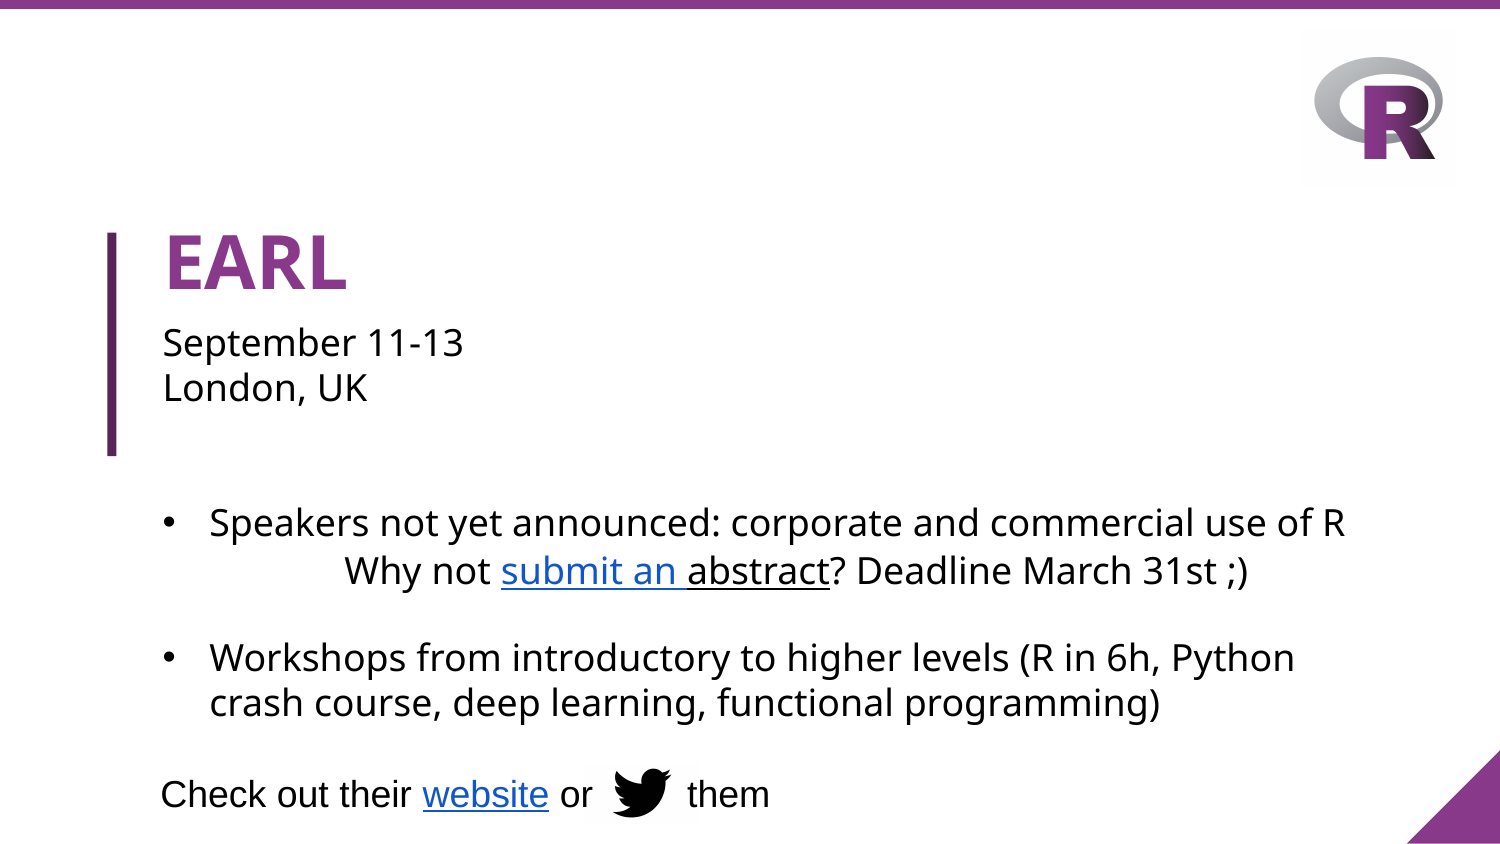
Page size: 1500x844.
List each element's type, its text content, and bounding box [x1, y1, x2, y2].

text_box Check out their website or them [701, 762, 1046, 823]
text_box Check out their website or them [145, 762, 583, 823]
text_box Why not submit an abstract? Deadline March 31st ;) [319, 539, 1283, 606]
picture [584, 762, 701, 824]
title EARL [148, 199, 909, 303]
subtitle September 11-13 London, UK Speakers not yet announced: corporate and commercial use of R Workshops from introductory to higher levels (R in 6h, Python crash course, deep learning, functional programming) [147, 303, 1400, 576]
picture [1300, 30, 1457, 187]
